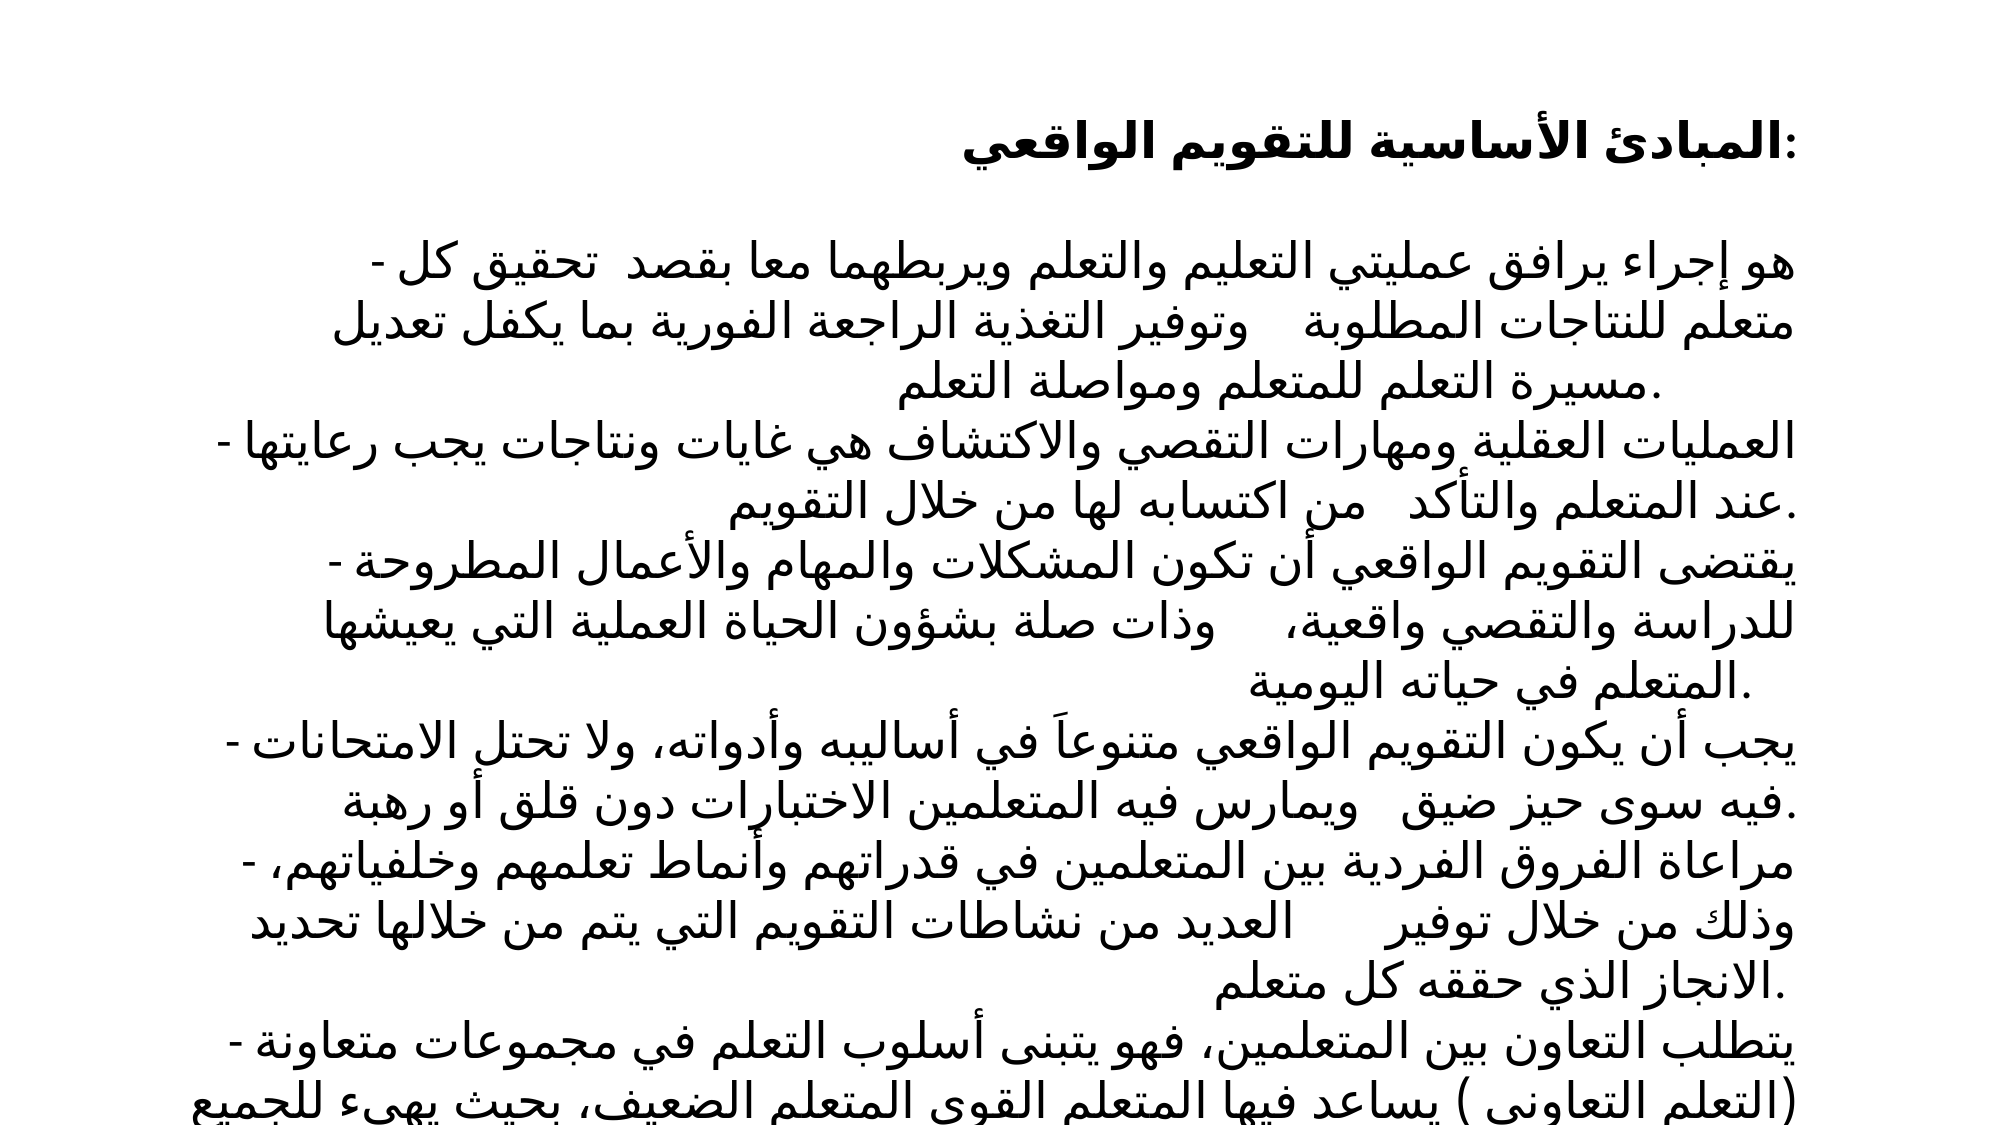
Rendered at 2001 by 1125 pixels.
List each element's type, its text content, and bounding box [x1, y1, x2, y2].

text_box المبادئ الأساسية للتقويم الواقعي: - هو إجراء يرافق عمليتي التعليم والتعلم ويربطهما معا بقصد تحقيق كل متعلم للنتاجات المطلوبة وتوفير التغذية الراجعة الفورية بما يكفل تعديل مسيرة التعلم للمتعلم ومواصلة التعلم. - العمليات العقلية ومهارات التقصي والاكتشاف هي غايات ونتاجات يجب رعايتها عند المتعلم والتأكد من اكتسابه لها من خلال التقويم. - يقتضى التقويم الواقعي أن تكون المشكلات والمهام والأعمال المطروحة للدراسة والتقصي واقعية، وذات صلة بشؤون الحياة العملية التي يعيشها المتعلم في حياته اليومية. - يجب أن يكون التقويم الواقعي متنوعاَ في أساليبه وأدواته، ولا تحتل الامتحانات فيه سوى حيز ضيق ويمارس فيه المتعلمين الاختبارات دون قلق أو رهبة. - مراعاة الفروق الفردية بين المتعلمين في قدراتهم وأنماط تعلمهم وخلفياتهم، وذلك من خلال توفير العديد من نشاطات التقويم التي يتم من خلالها تحديد الانجاز الذي حققه كل متعلم. - يتطلب التعاون بين المتعلمين، فهو يتبنى أسلوب التعلم في مجموعات متعاونة (التعلم التعاوني ) يساعد فيها المتعلم القوى المتعلم الضعيف، بحيث يهيء للجميع فرصة أفضل للتعلم . - التقويم الواقعي محكي المرجع يقتضي تجنب المقارنات بين المتعلمين والتي تعتمد أصلاً على معايير جمعية. [175, 101, 1813, 1125]
